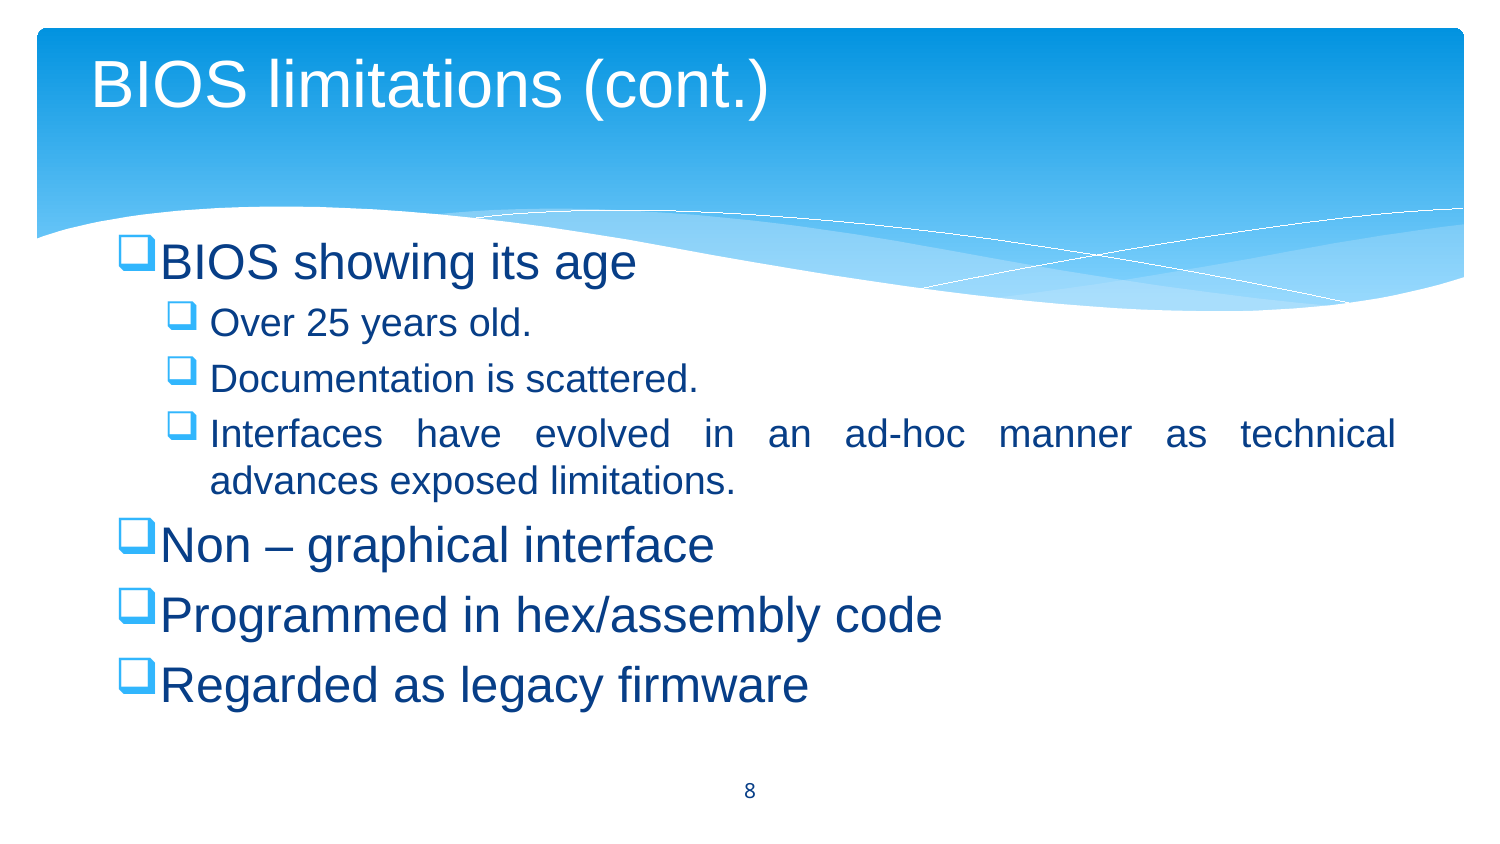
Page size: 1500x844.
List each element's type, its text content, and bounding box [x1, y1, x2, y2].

list BIOS showing its age Over 25 years old. Documentation is scattered. Interfaces have evolved in an ad-hoc manner as technical advances exposed limitations. Non – graphical interface Programmed in hex/assembly code Regarded as legacy firmware [99, 221, 1413, 754]
title BIOS limitations (cont.) [75, 39, 1263, 122]
slide_number 8 [654, 768, 846, 814]
